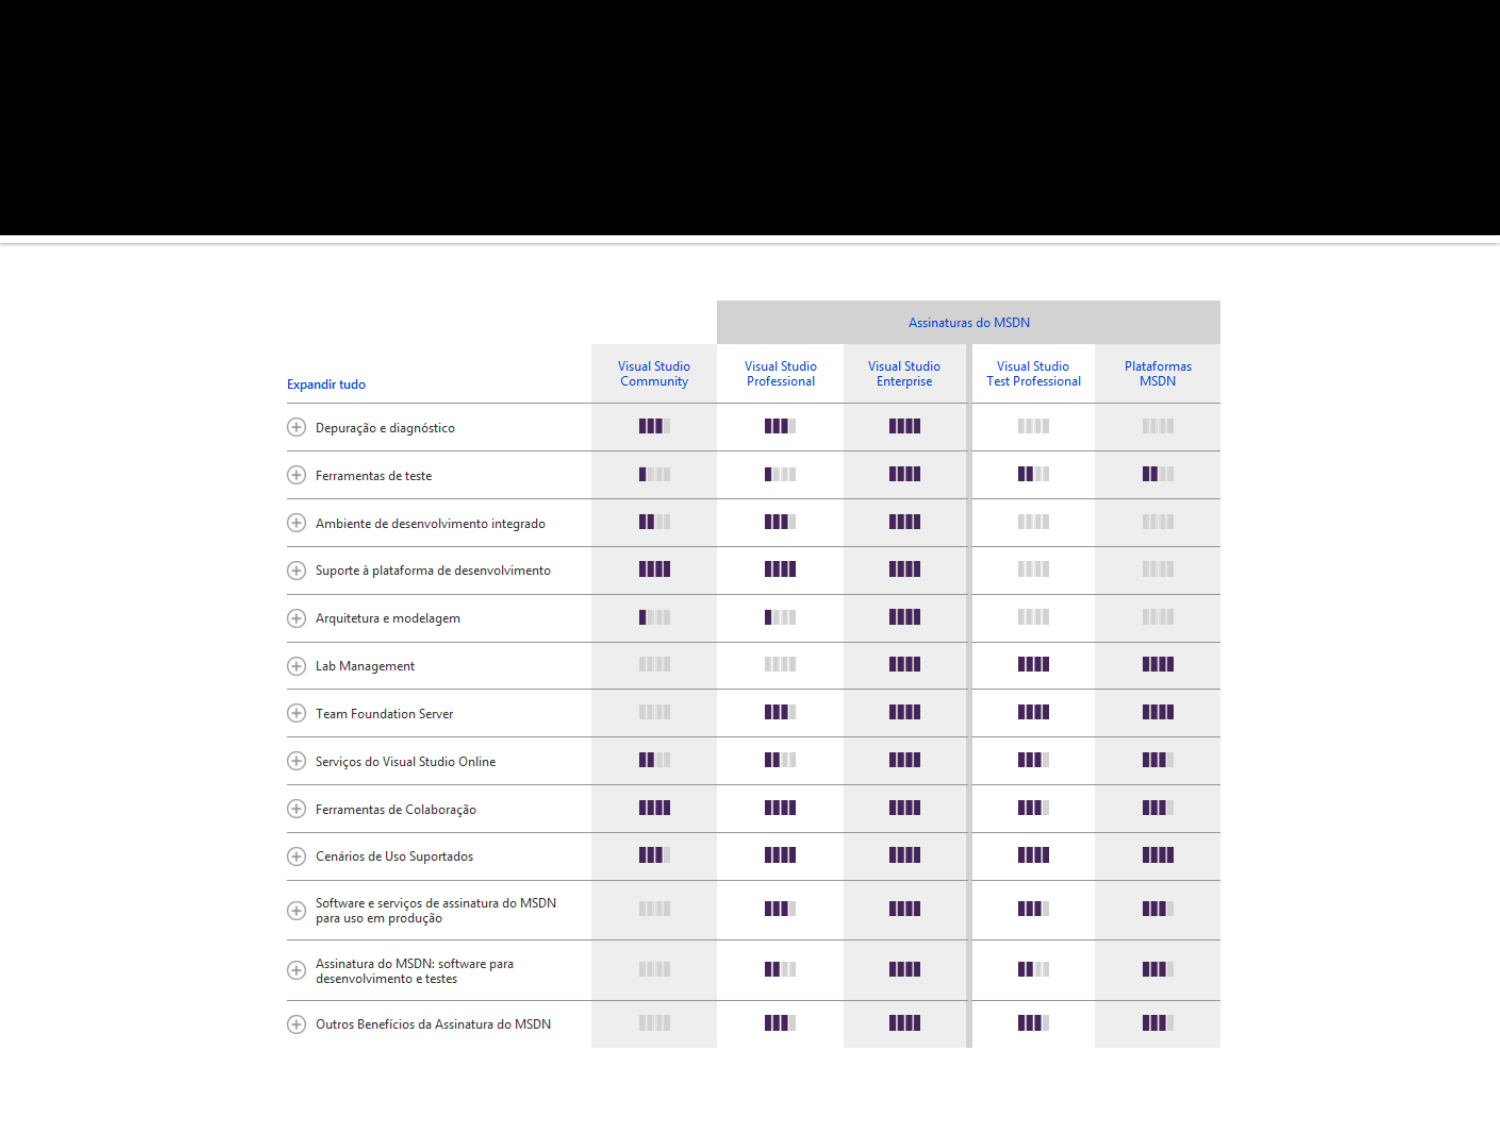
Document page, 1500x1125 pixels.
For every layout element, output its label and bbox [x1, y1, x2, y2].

list [271, 291, 1229, 1050]
